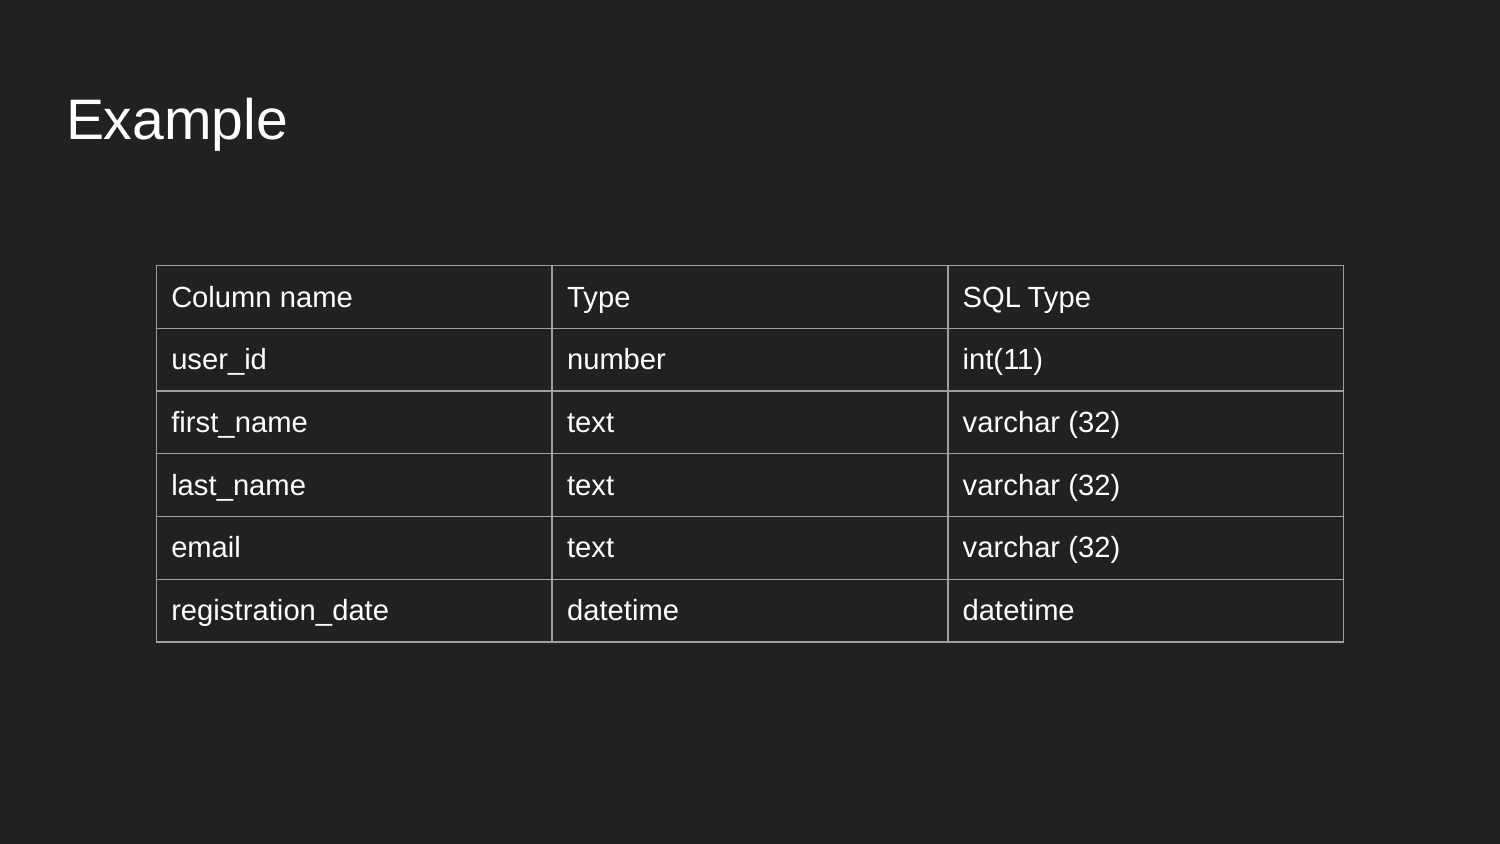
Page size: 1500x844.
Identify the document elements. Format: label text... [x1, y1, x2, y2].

table_cell varchar (32) [949, 517, 1343, 579]
table_cell datetime [949, 580, 1343, 641]
title Example [51, 72, 1449, 167]
table_cell email [157, 517, 551, 579]
table_header Column name [157, 266, 551, 328]
table_cell last_name [157, 454, 551, 516]
table_cell int(11) [949, 329, 1343, 390]
table_cell text [553, 517, 947, 579]
table_cell text [553, 392, 947, 453]
table_cell varchar (32) [949, 454, 1343, 516]
table_cell user_id [157, 329, 551, 390]
table_cell number [553, 329, 947, 390]
table_cell datetime [553, 580, 947, 641]
table_cell first_name [157, 392, 551, 453]
table_header SQL Type [949, 266, 1343, 328]
table_cell registration_date [157, 580, 551, 641]
table_cell varchar (32) [949, 392, 1343, 453]
table_header Type [553, 266, 947, 328]
table_cell text [553, 454, 947, 516]
